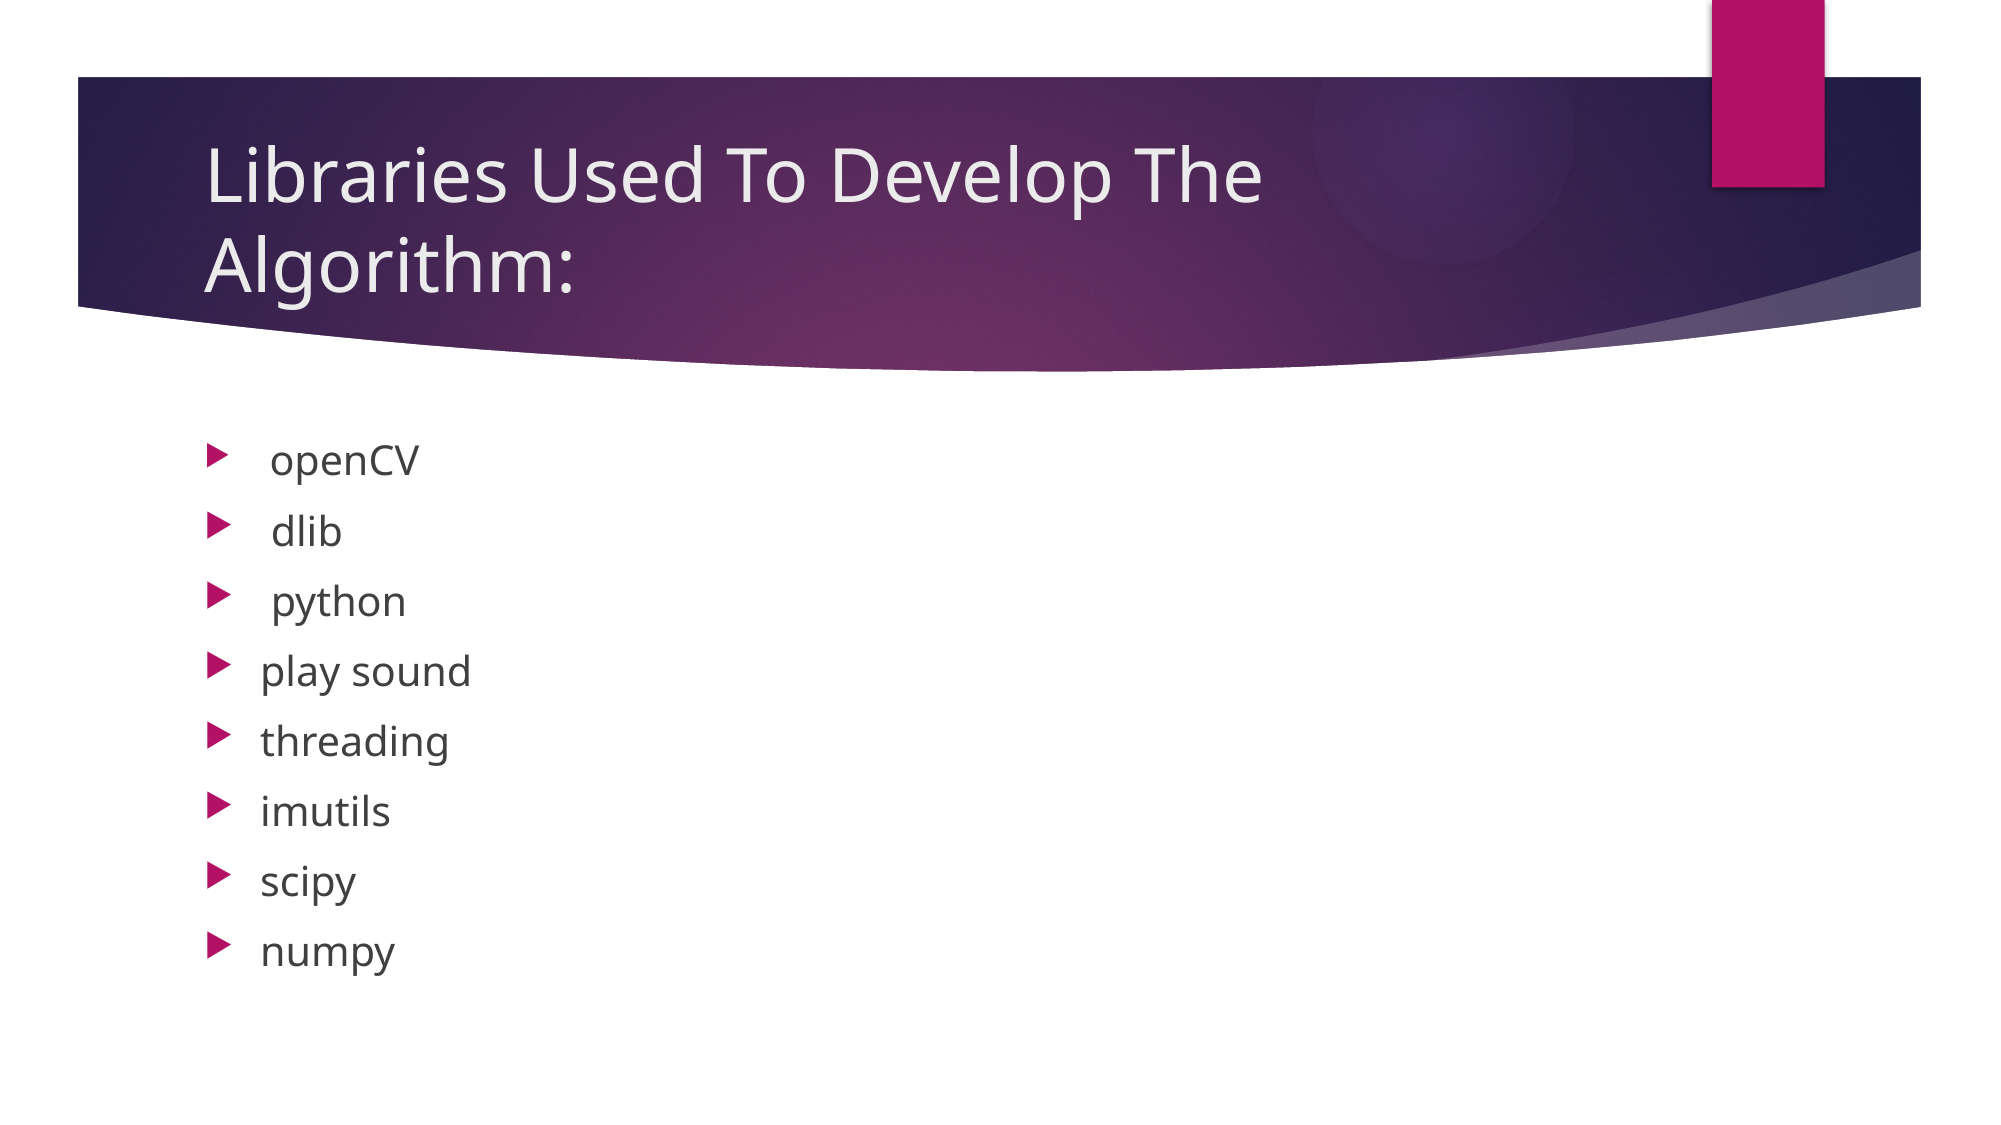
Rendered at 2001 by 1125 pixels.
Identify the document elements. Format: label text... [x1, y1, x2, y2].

list openCV dlib python play sound threading imutils scipy numpy [189, 427, 1638, 988]
title Libraries Used To Develop The Algorithm: [189, 159, 1627, 276]
